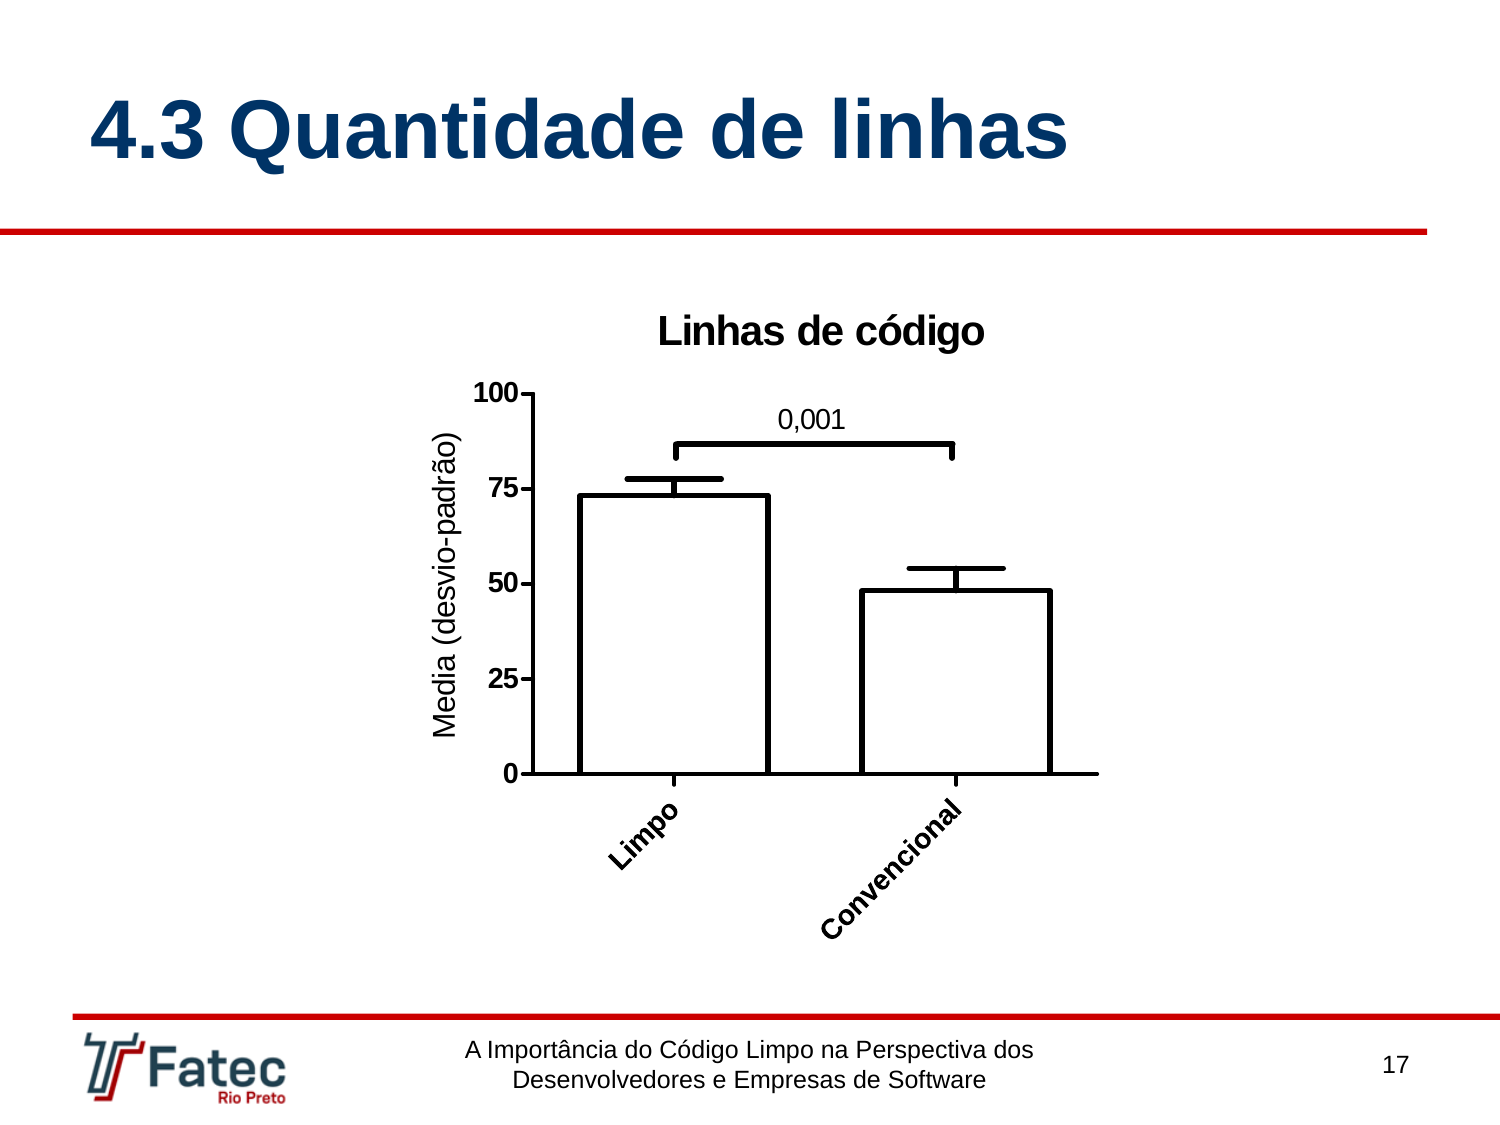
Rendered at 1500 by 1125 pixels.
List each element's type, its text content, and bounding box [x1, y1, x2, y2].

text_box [383, 278, 1117, 970]
footer A Importância do Código Limpo na Perspectiva dos Desenvolvedores e Empresas de Software [442, 1024, 1058, 1103]
picture [76, 1029, 294, 1111]
title 4.3 Quantidade de linhas [75, 31, 1425, 219]
slide_number 17 [1074, 1024, 1426, 1103]
